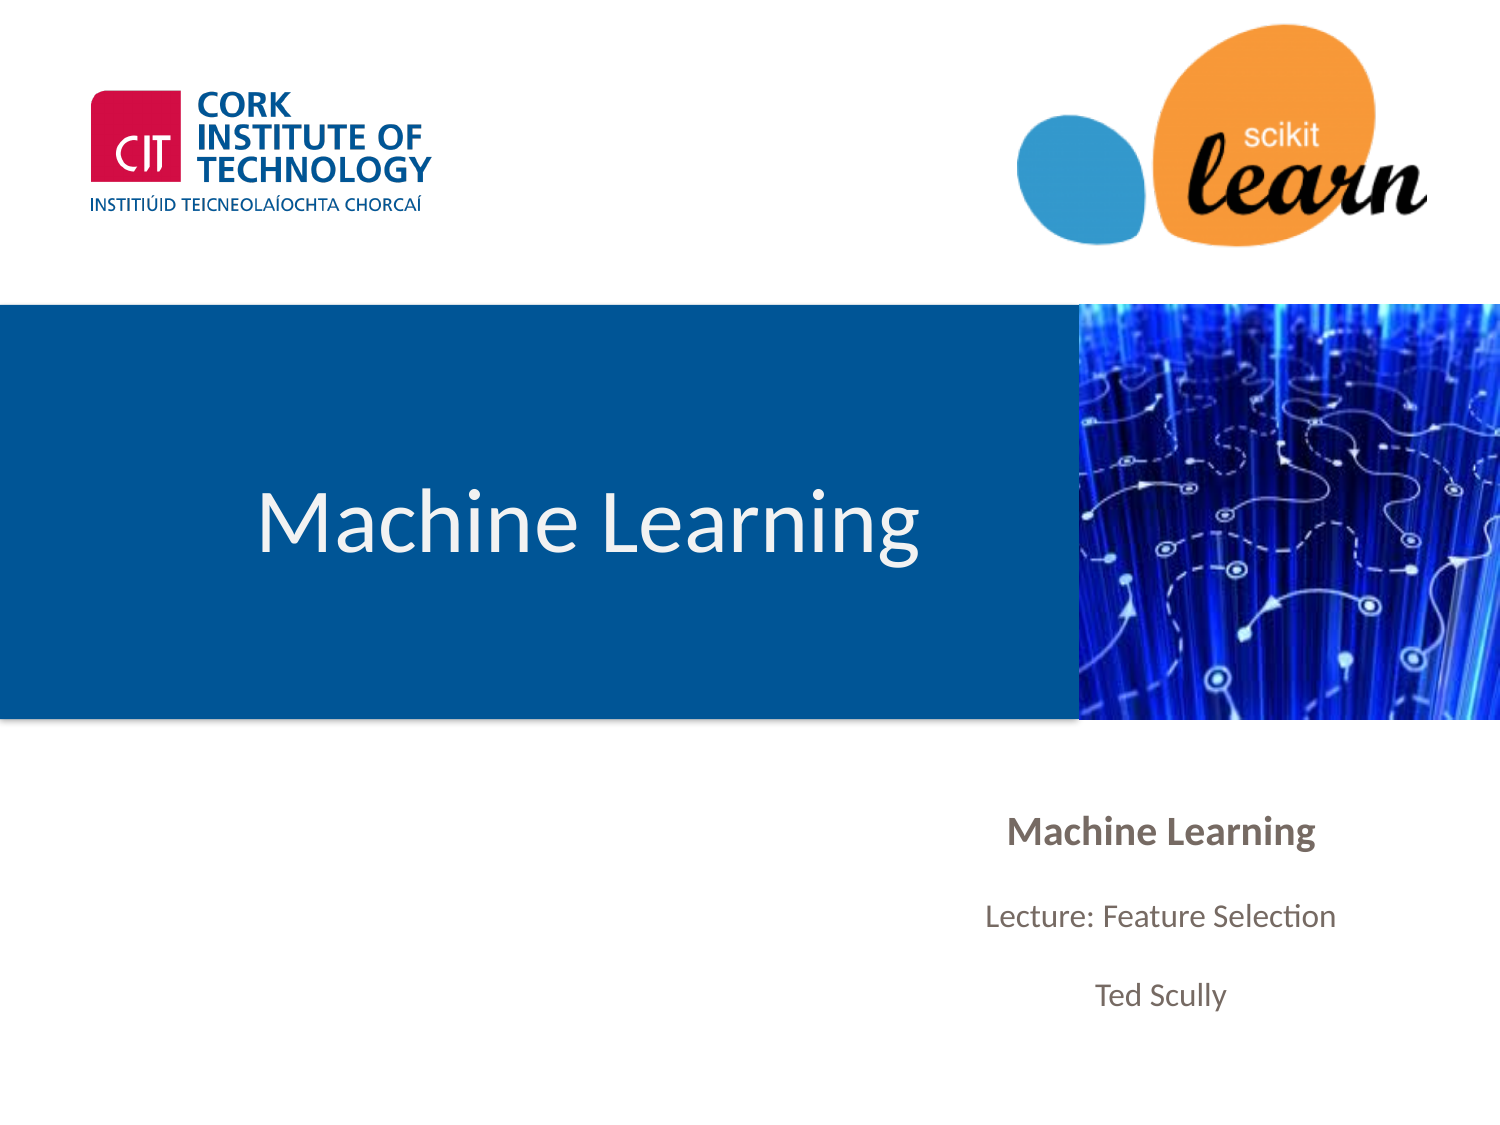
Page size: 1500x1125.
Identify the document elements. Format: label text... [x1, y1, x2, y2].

title Machine Learning [125, 358, 1053, 673]
picture [1016, 0, 1500, 720]
text_box Machine Learning Lecture: Feature Selection Ted Scully [847, 775, 1476, 1042]
